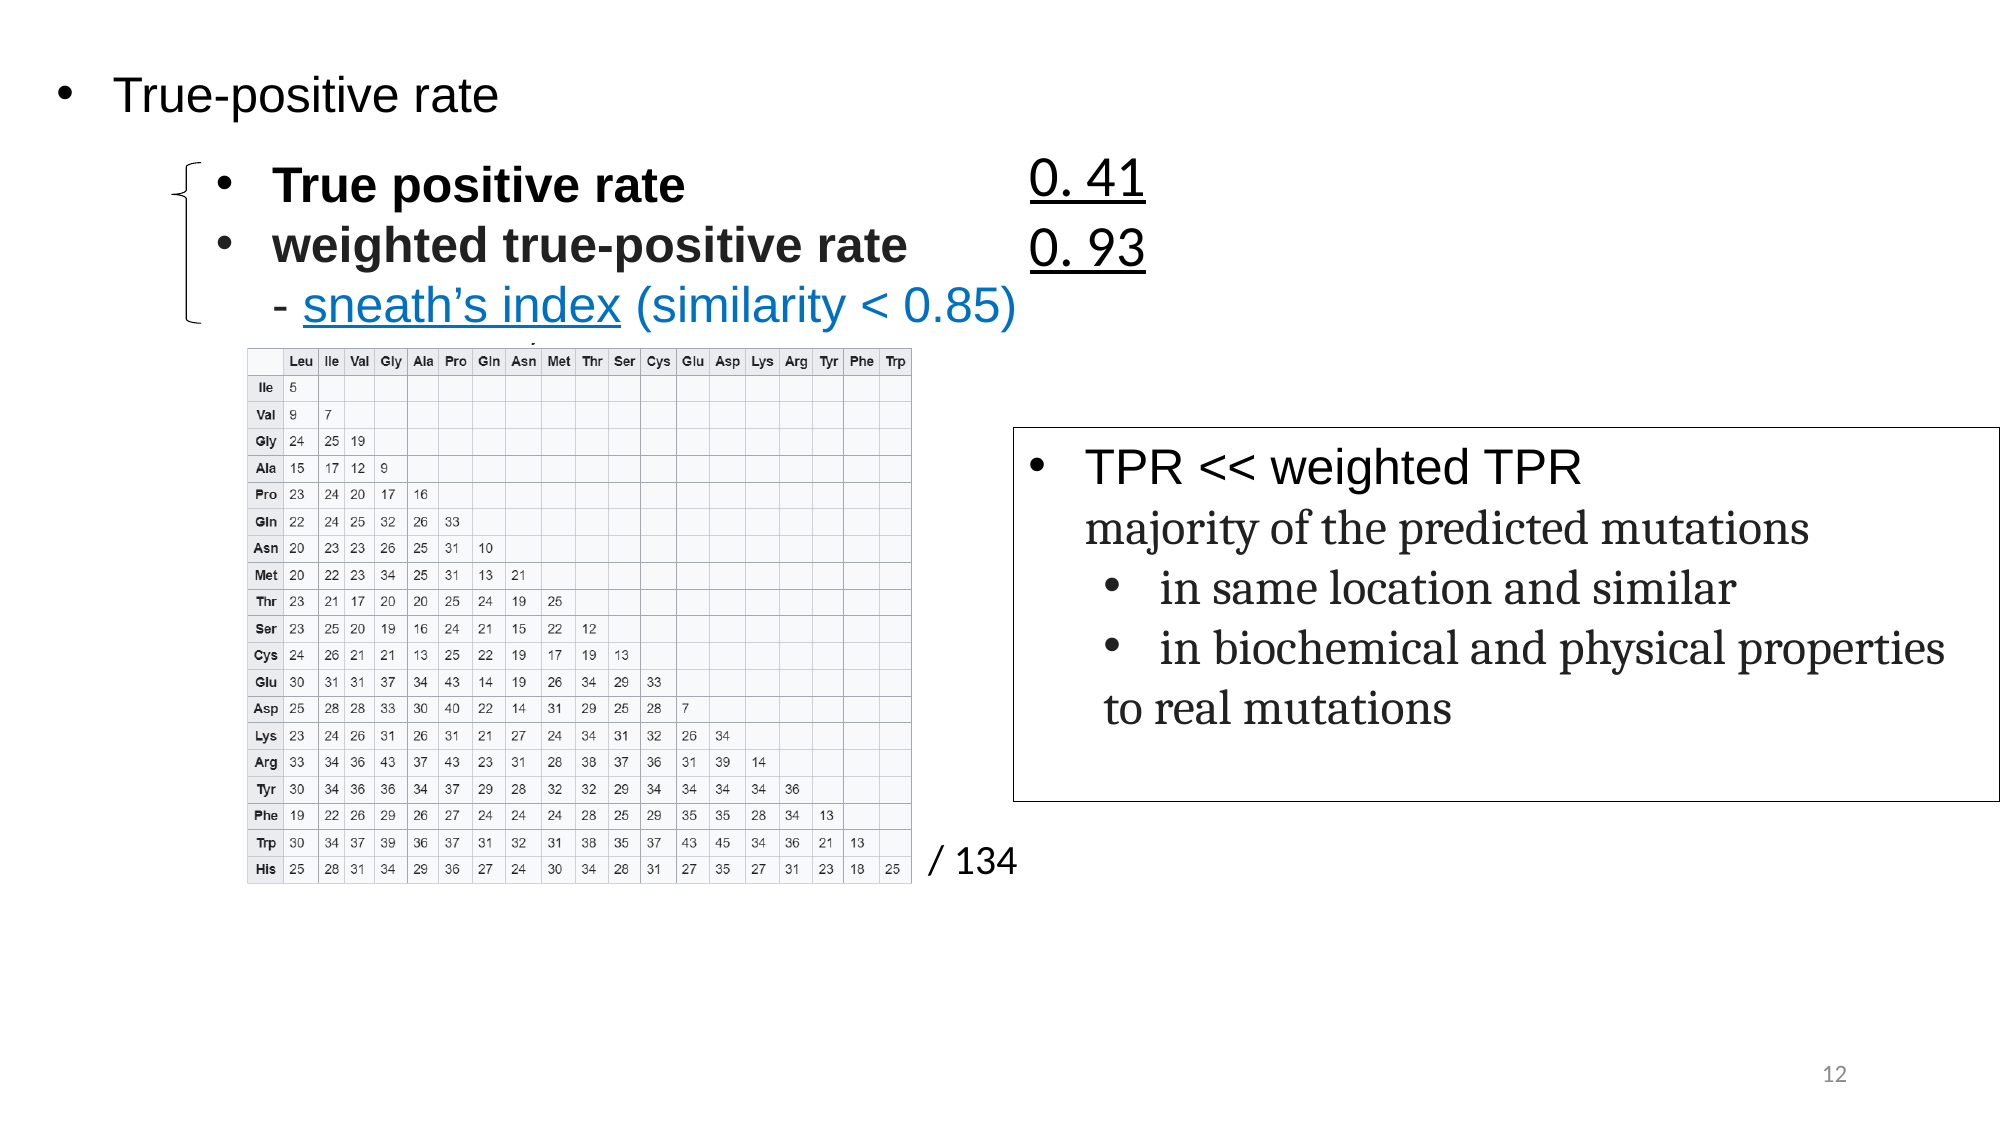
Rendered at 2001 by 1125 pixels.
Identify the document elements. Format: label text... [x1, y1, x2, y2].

text_box / 134 [919, 825, 1033, 890]
slide_number 12 [1412, 1042, 1863, 1103]
text_box [171, 162, 201, 324]
text_box TPR << weighted TPR majority of the predicted mutations in same location and similar in biochemical and physical properties to real mutations [1013, 427, 2000, 802]
text_box 0. 41 0. 93 [1014, 130, 1162, 286]
text_box True-positive rate [41, 55, 973, 130]
text_box True positive rate weighted true-positive rate - sneath’s index (similarity < 0.85) [201, 145, 1133, 340]
picture [241, 343, 919, 890]
